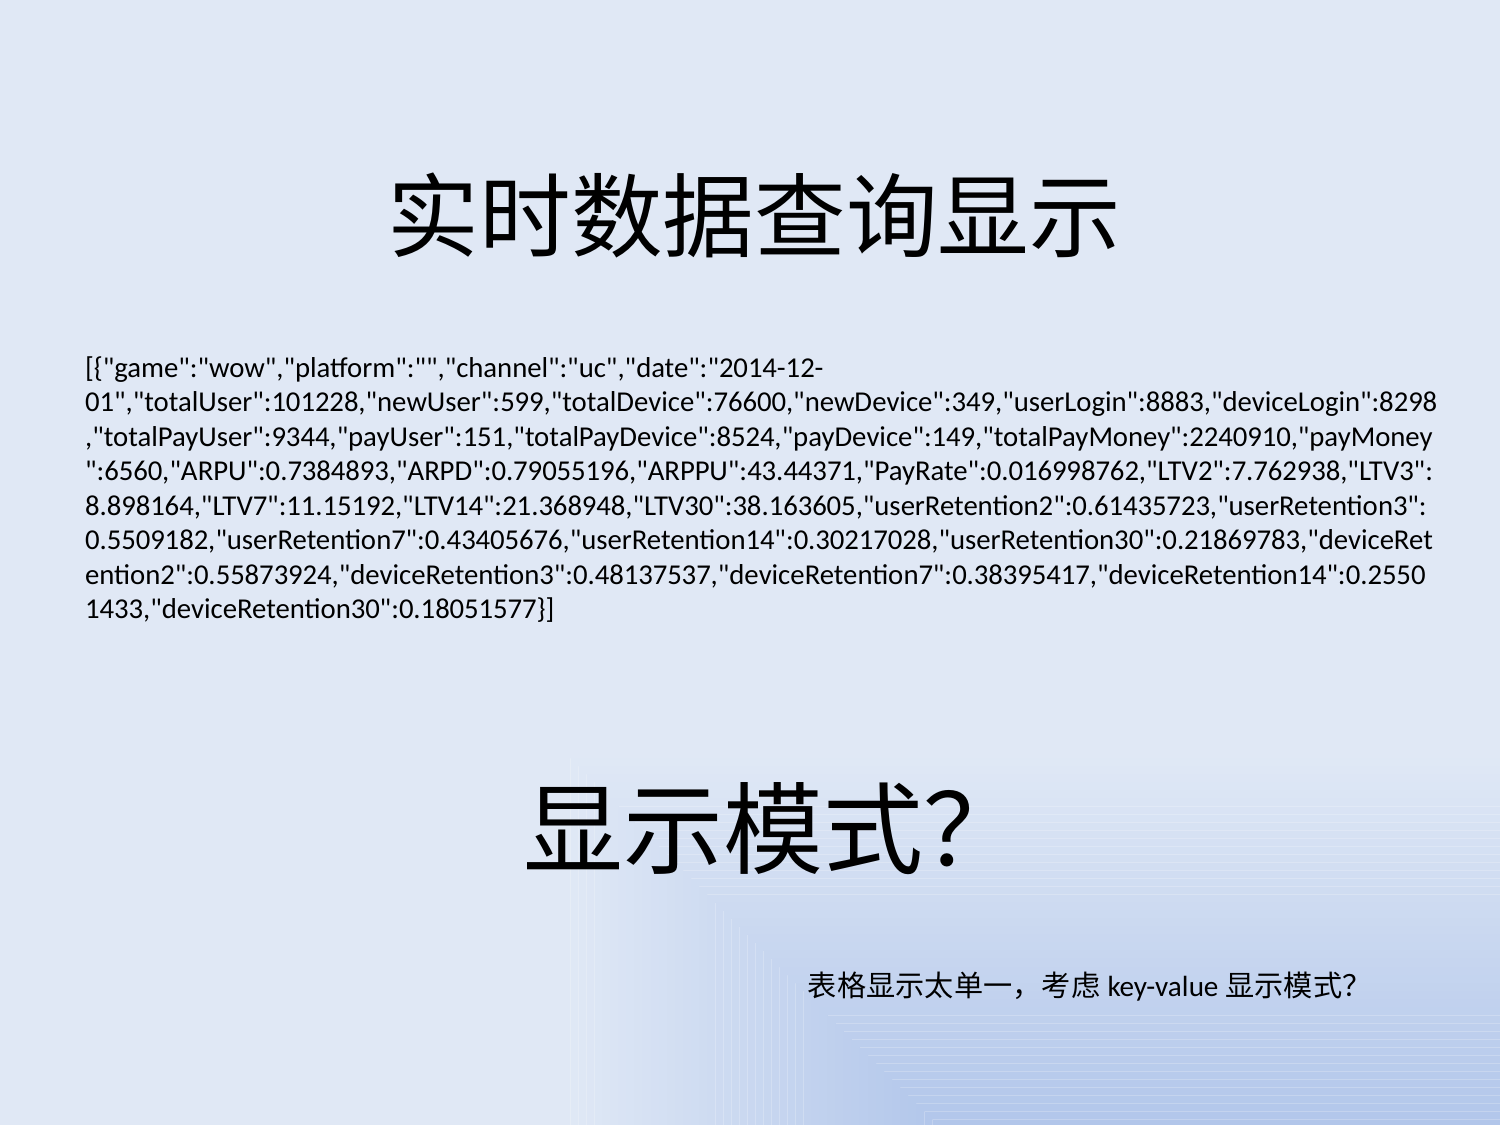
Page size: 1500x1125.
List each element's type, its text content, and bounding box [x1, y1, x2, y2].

text_box 显示模式？ [81, 703, 1465, 950]
title 实时数据查询显示 [117, 93, 1393, 335]
text_box [{"game":"wow","platform":"","channel":"uc","date":"2014-12-01","totalUser":101228,"newUser":599,"totalDevice":76600,"newDevice":349,"userLogin":8883,"deviceLogin":8298,"totalPayUser":9344,"payUser":151,"totalPayDevice":8524,"payDevice":149,"totalPayMoney":2240910,"payMoney":6560,"ARPU":0.7384893,"ARPD":0.79055196,"ARPPU":43.44371,"PayRate":0.016998762,"LTV2":7.762938,"LTV3":8.898164,"LTV7":11.15192,"LTV14":21.368948,"LTV30":38.163605,"userRetention2":0.61435723,"userRetention3":0.5509182,"userRetention7":0.43405676,"userRetention14":0.30217028,"userRetention30":0.21869783,"deviceRetention2":0.55873924,"deviceRetention3":0.48137537,"deviceRetention7":0.38395417,"deviceRetention14":0.25501433,"deviceRetention30":0.18051577}] [70, 339, 1454, 633]
text_box 表格显示太单一，考虑key-value显示模式？ [679, 890, 1500, 1079]
